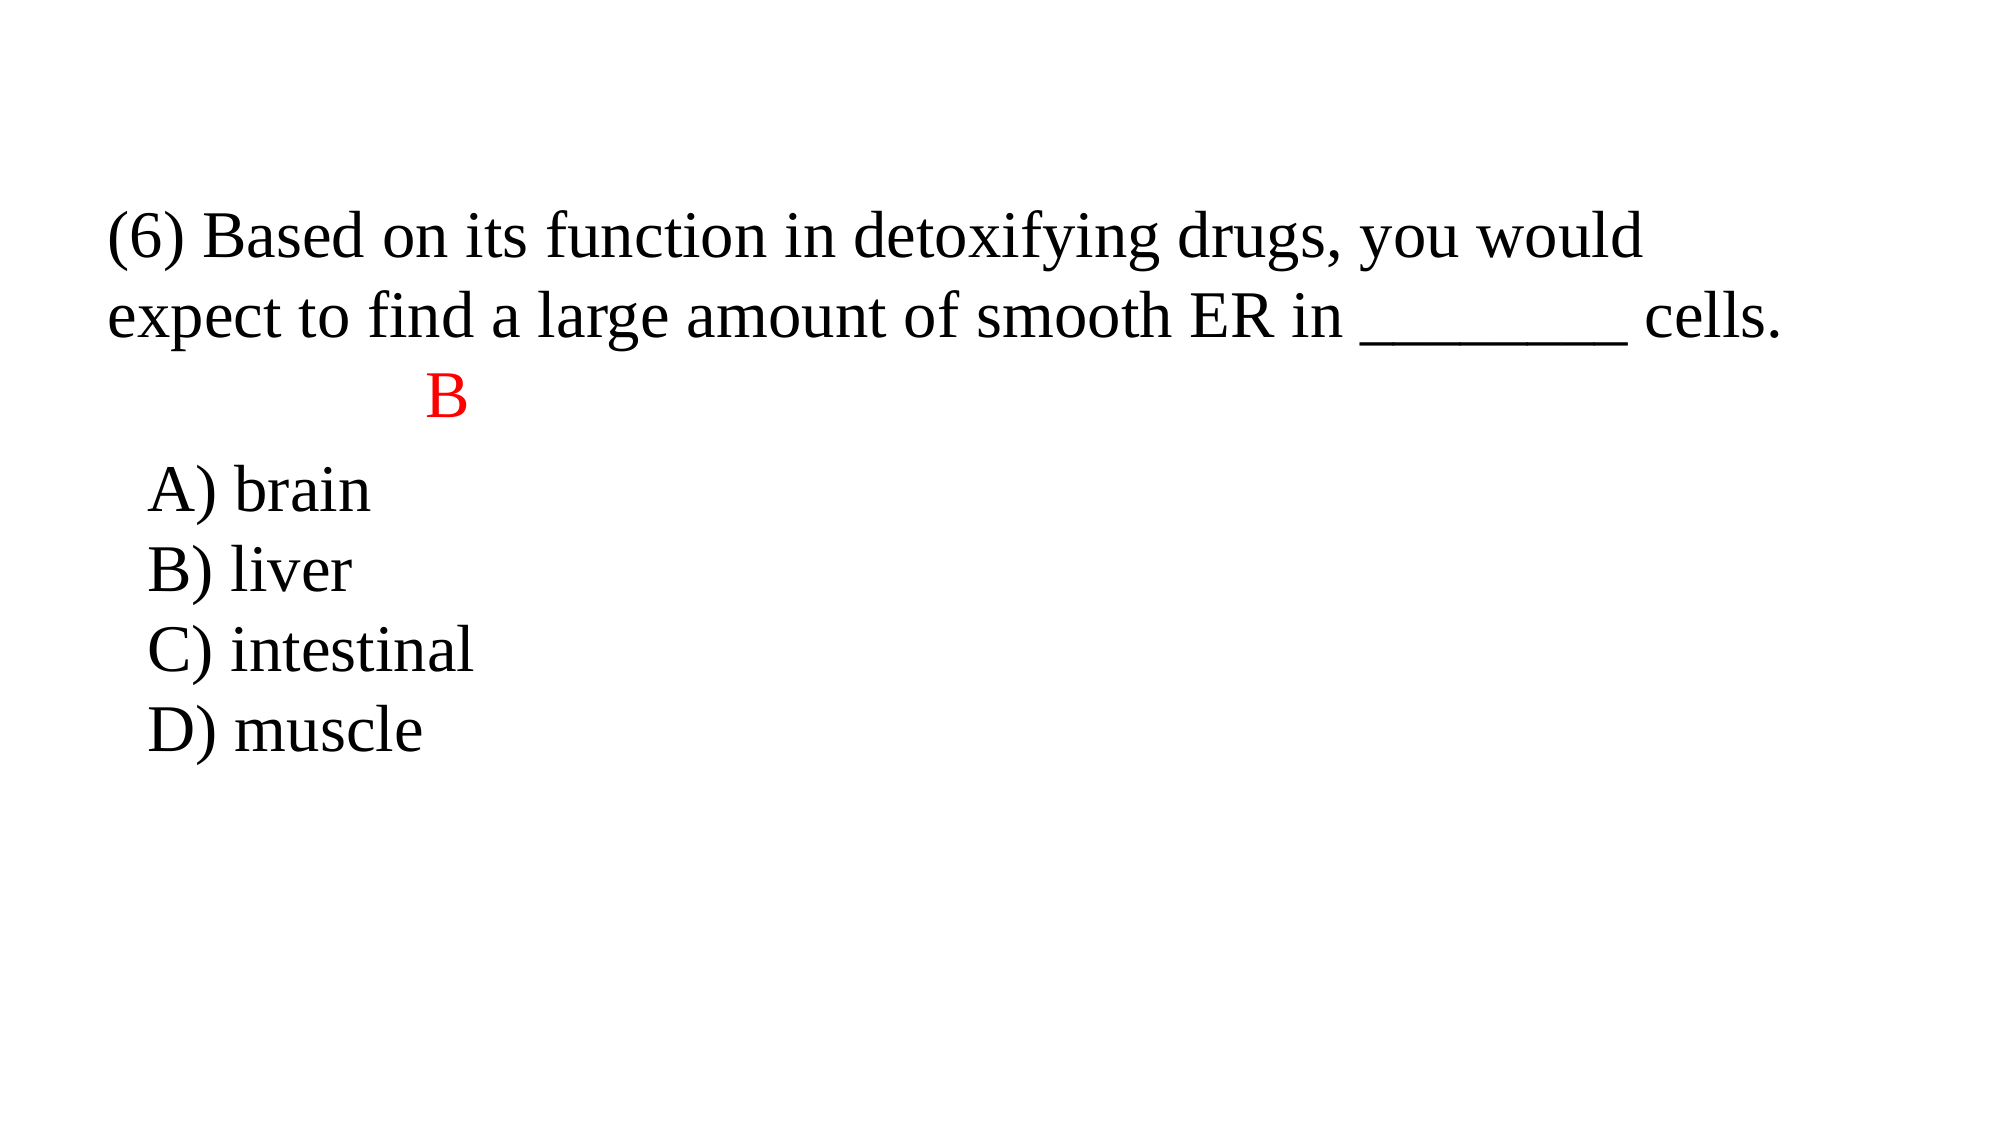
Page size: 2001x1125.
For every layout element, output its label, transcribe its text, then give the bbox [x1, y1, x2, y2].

text_box (6) Based on its function in detoxifying drugs, you would expect to find a large amount of smooth ER in ________ cells. B [92, 183, 1832, 484]
text_box A) brain B) liver C) intestinal D) muscle [132, 437, 1675, 772]
